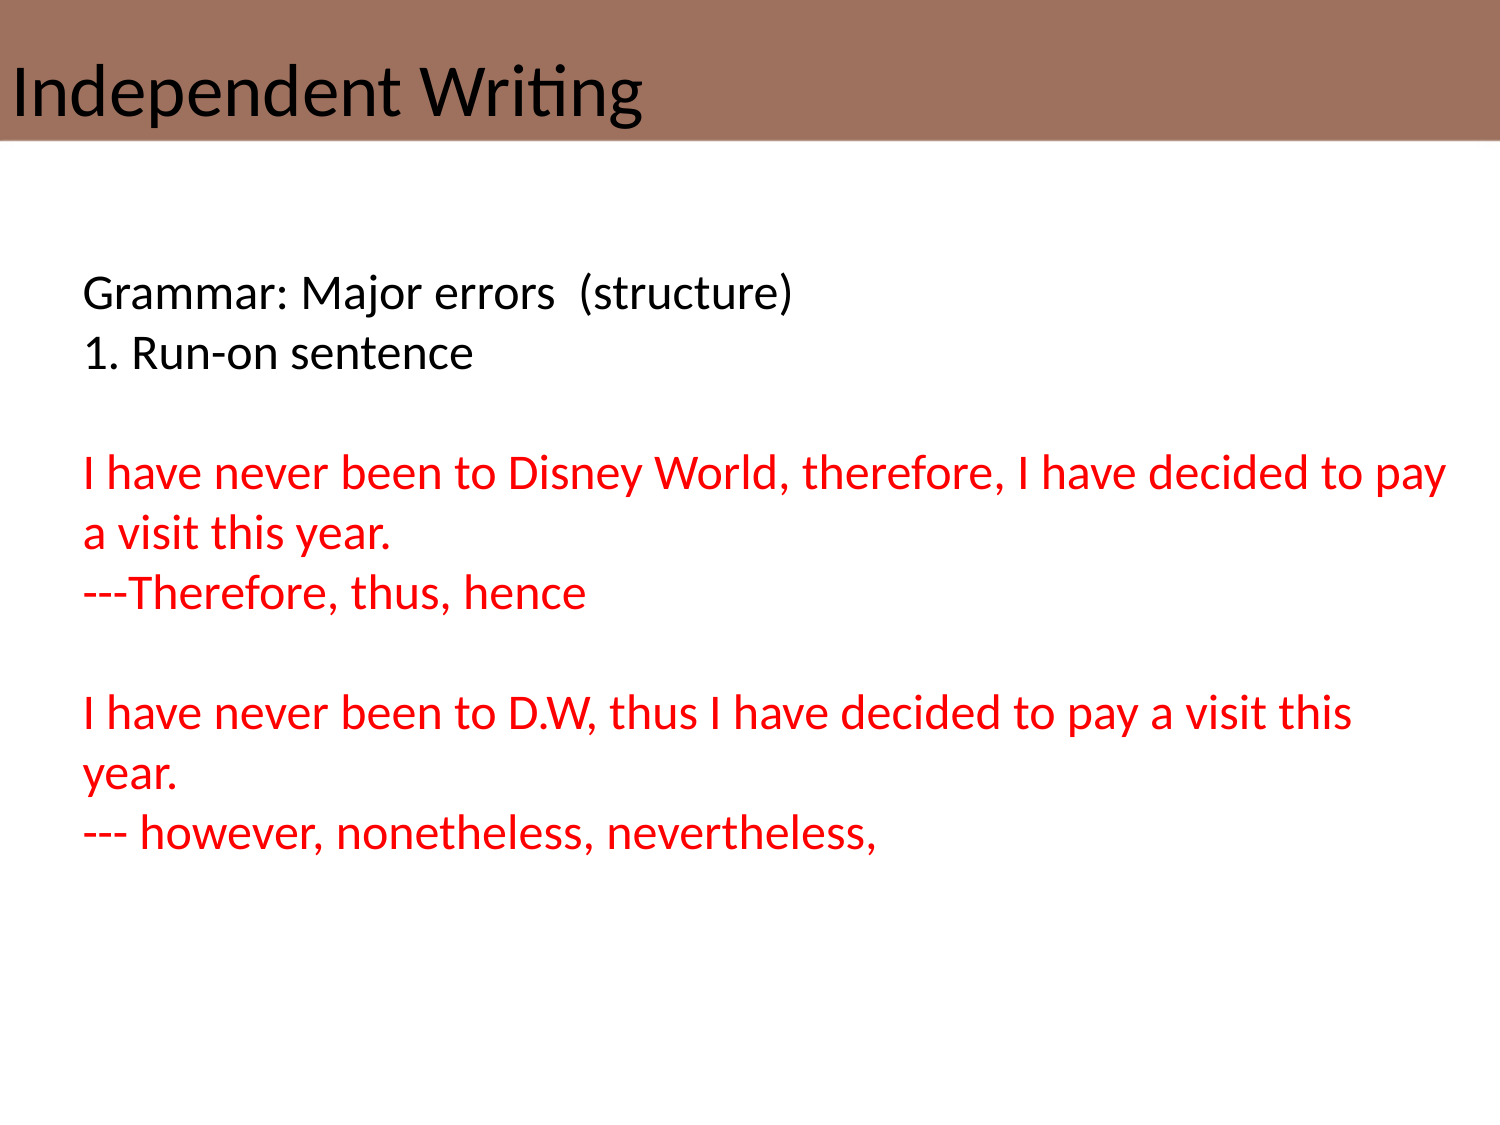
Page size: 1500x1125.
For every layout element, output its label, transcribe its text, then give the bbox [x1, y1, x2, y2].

text_box Independent Writing [0, 34, 1385, 140]
text_box Grammar: Major errors (structure) 1. Run-on sentence I have never been to Disney World, therefore, I have decided to pay a visit this year. ---Therefore, thus, hence I have never been to D.W, thus I have decided to pay a visit this year. --- however, nonetheless, nevertheless, [67, 252, 1466, 927]
picture [0, 0, 1500, 1125]
